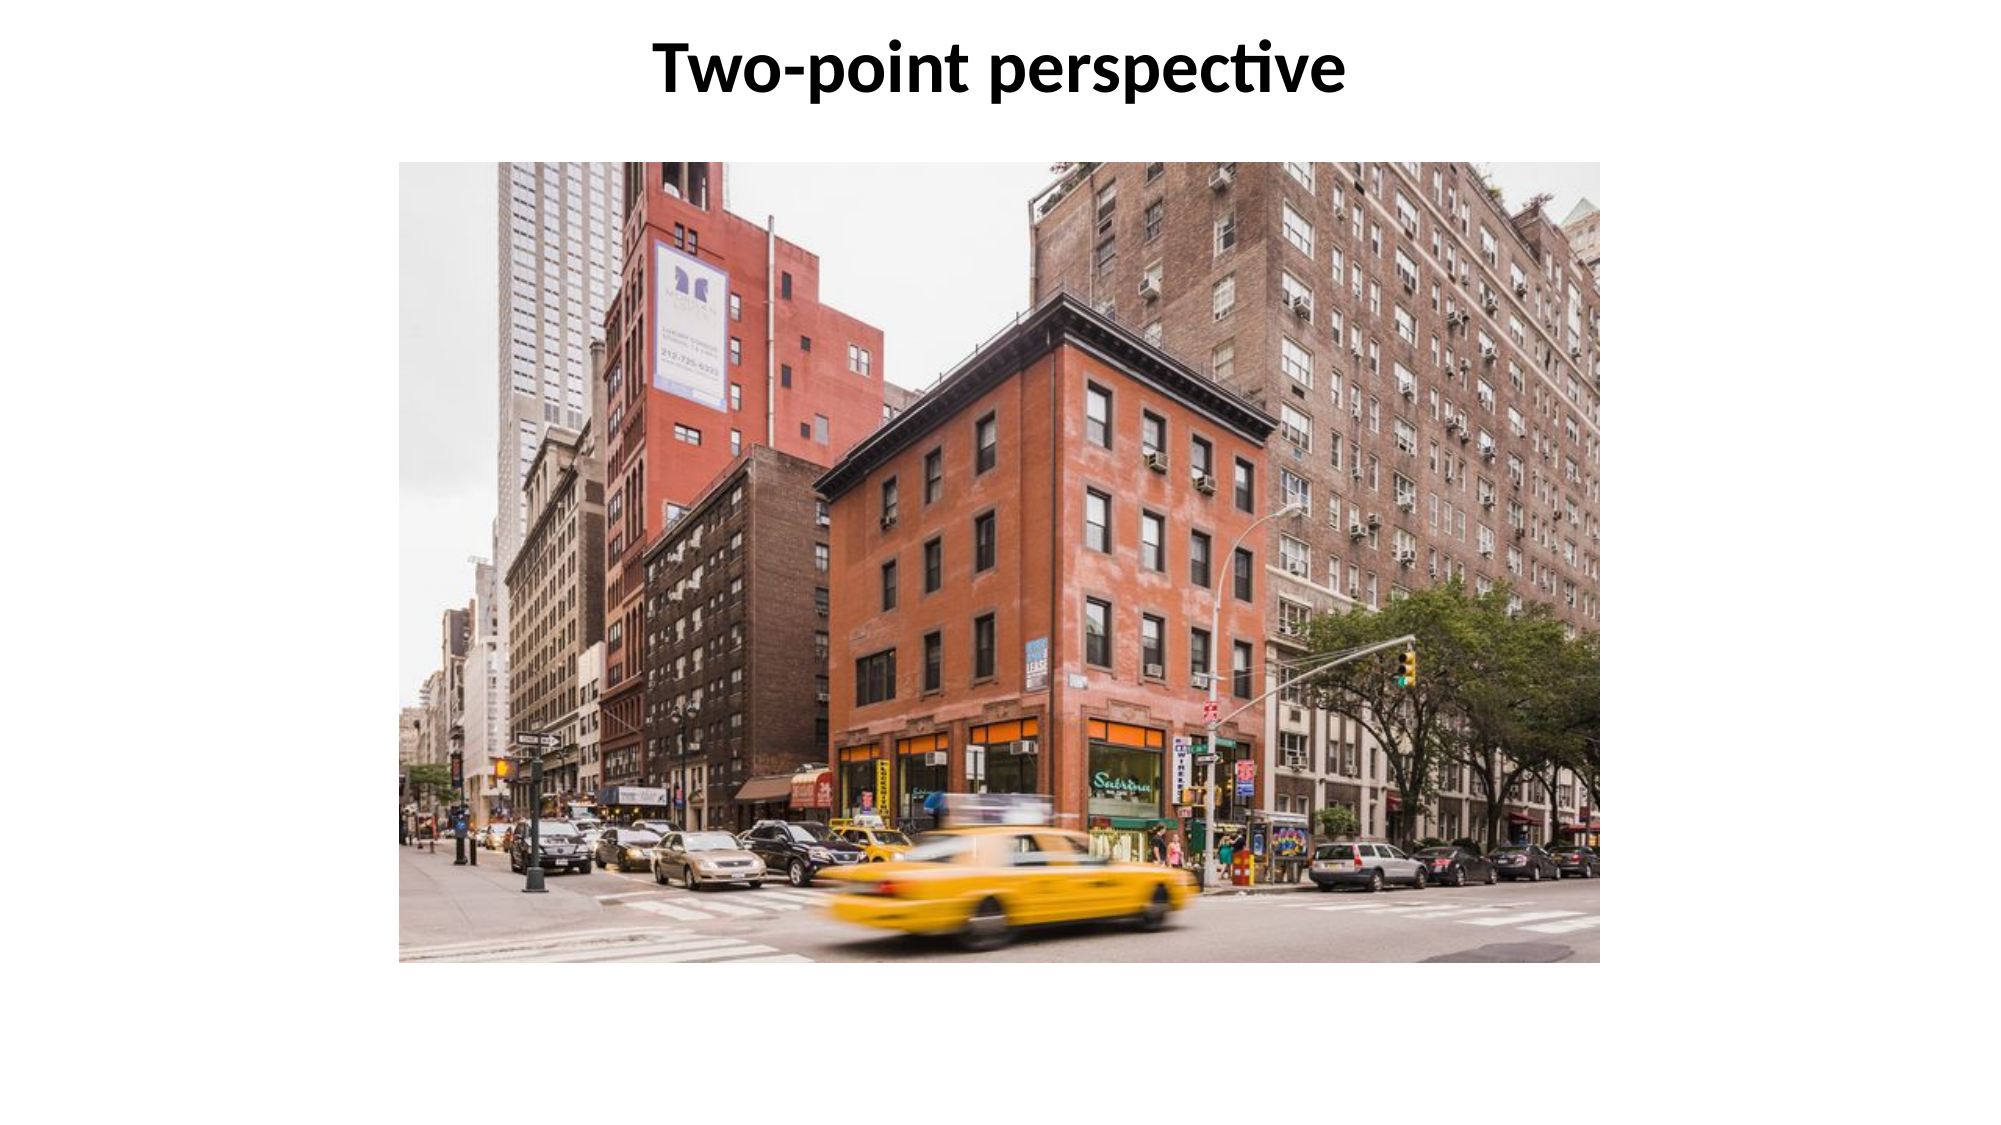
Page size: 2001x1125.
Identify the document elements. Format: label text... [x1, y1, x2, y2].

title Two-point perspective [33, 0, 1967, 125]
picture [399, 162, 1601, 963]
